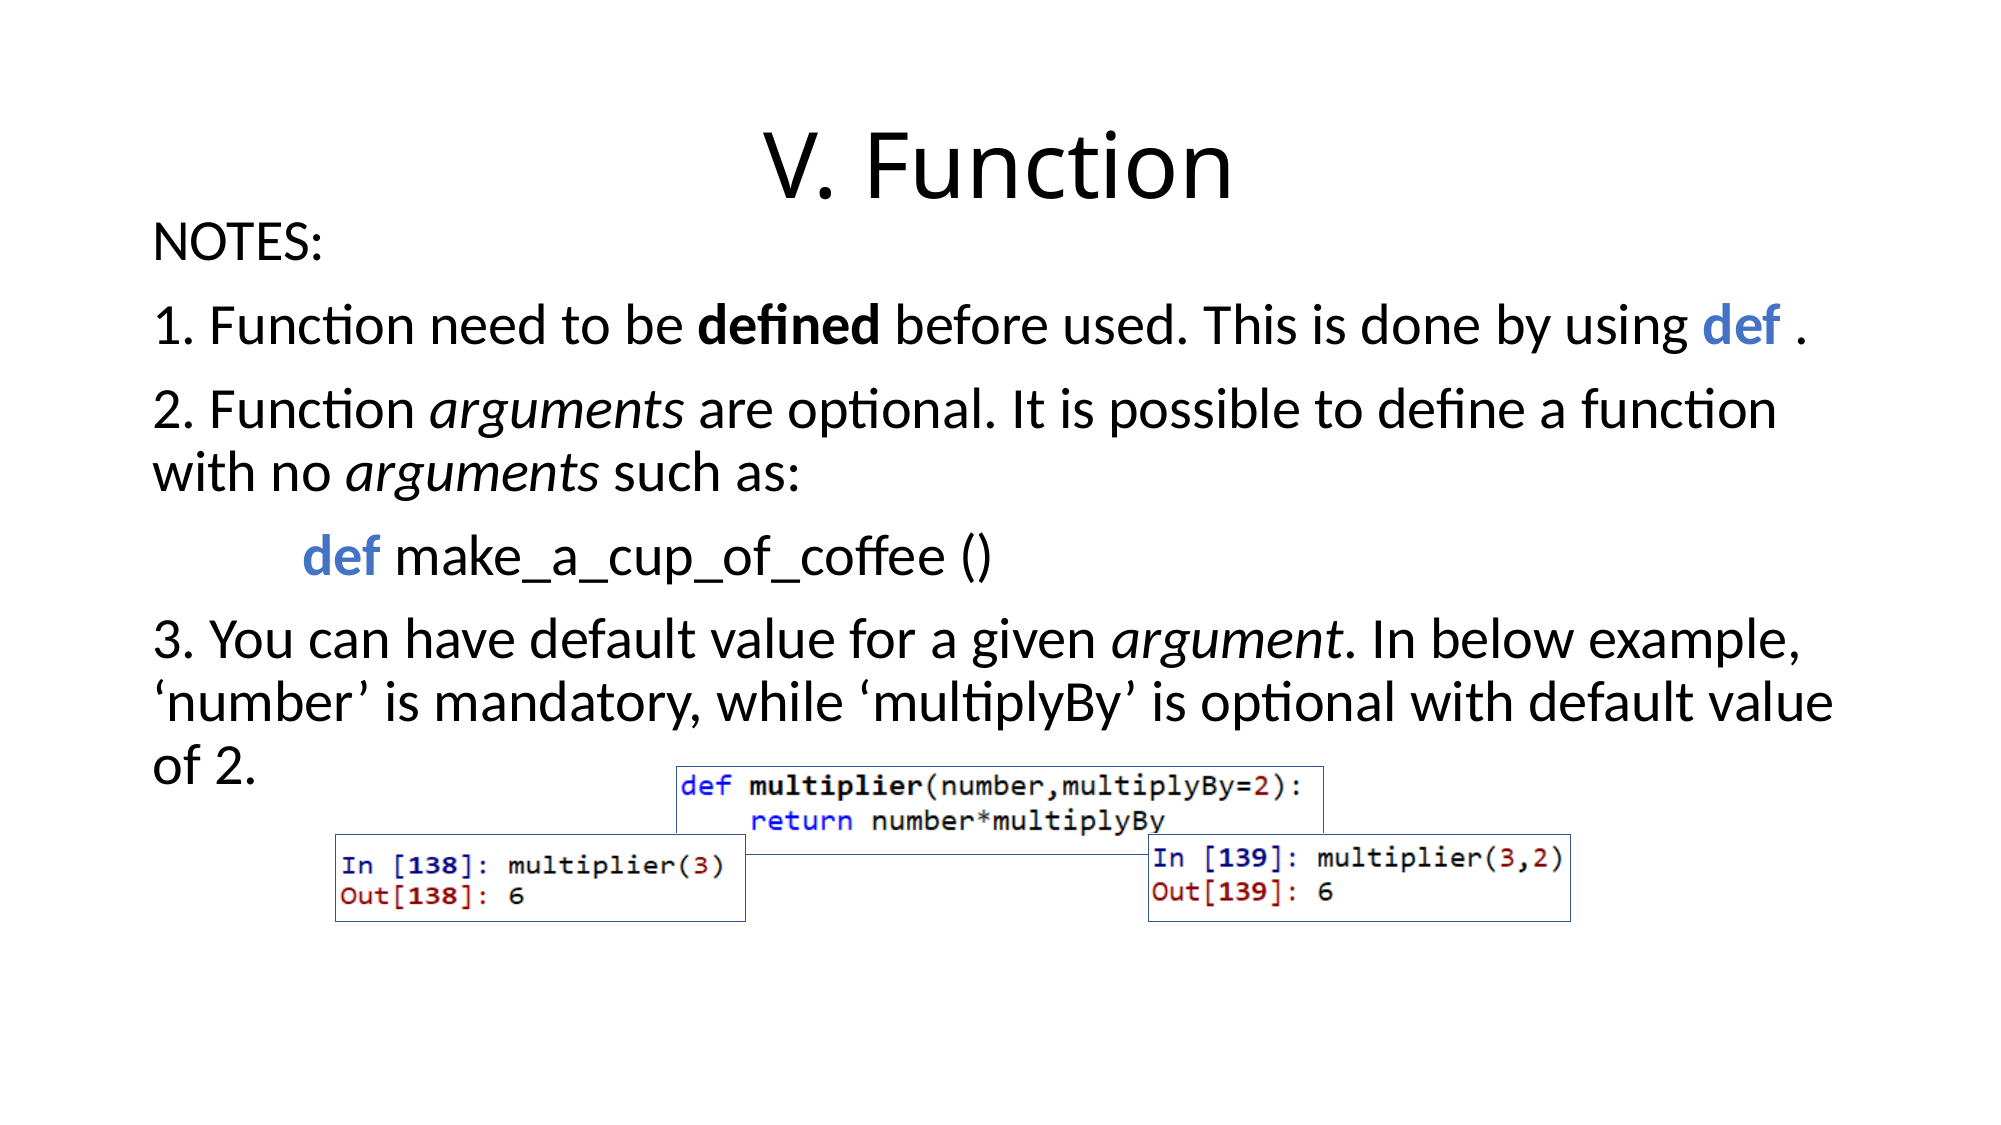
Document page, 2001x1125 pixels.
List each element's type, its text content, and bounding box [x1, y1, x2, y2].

picture [335, 766, 1571, 922]
title V. Function [137, 59, 1863, 202]
list NOTES: 1. Function need to be defined before used. This is done by using def . 2. Function arguments are optional. It is possible to define a function with no arguments such as: def make_a_cup_of_coffee () 3. You can have default value for a given argument. In below example, ‘number’ is mandatory, while ‘multiplyBy’ is optional with default value of 2. [137, 202, 1863, 1010]
